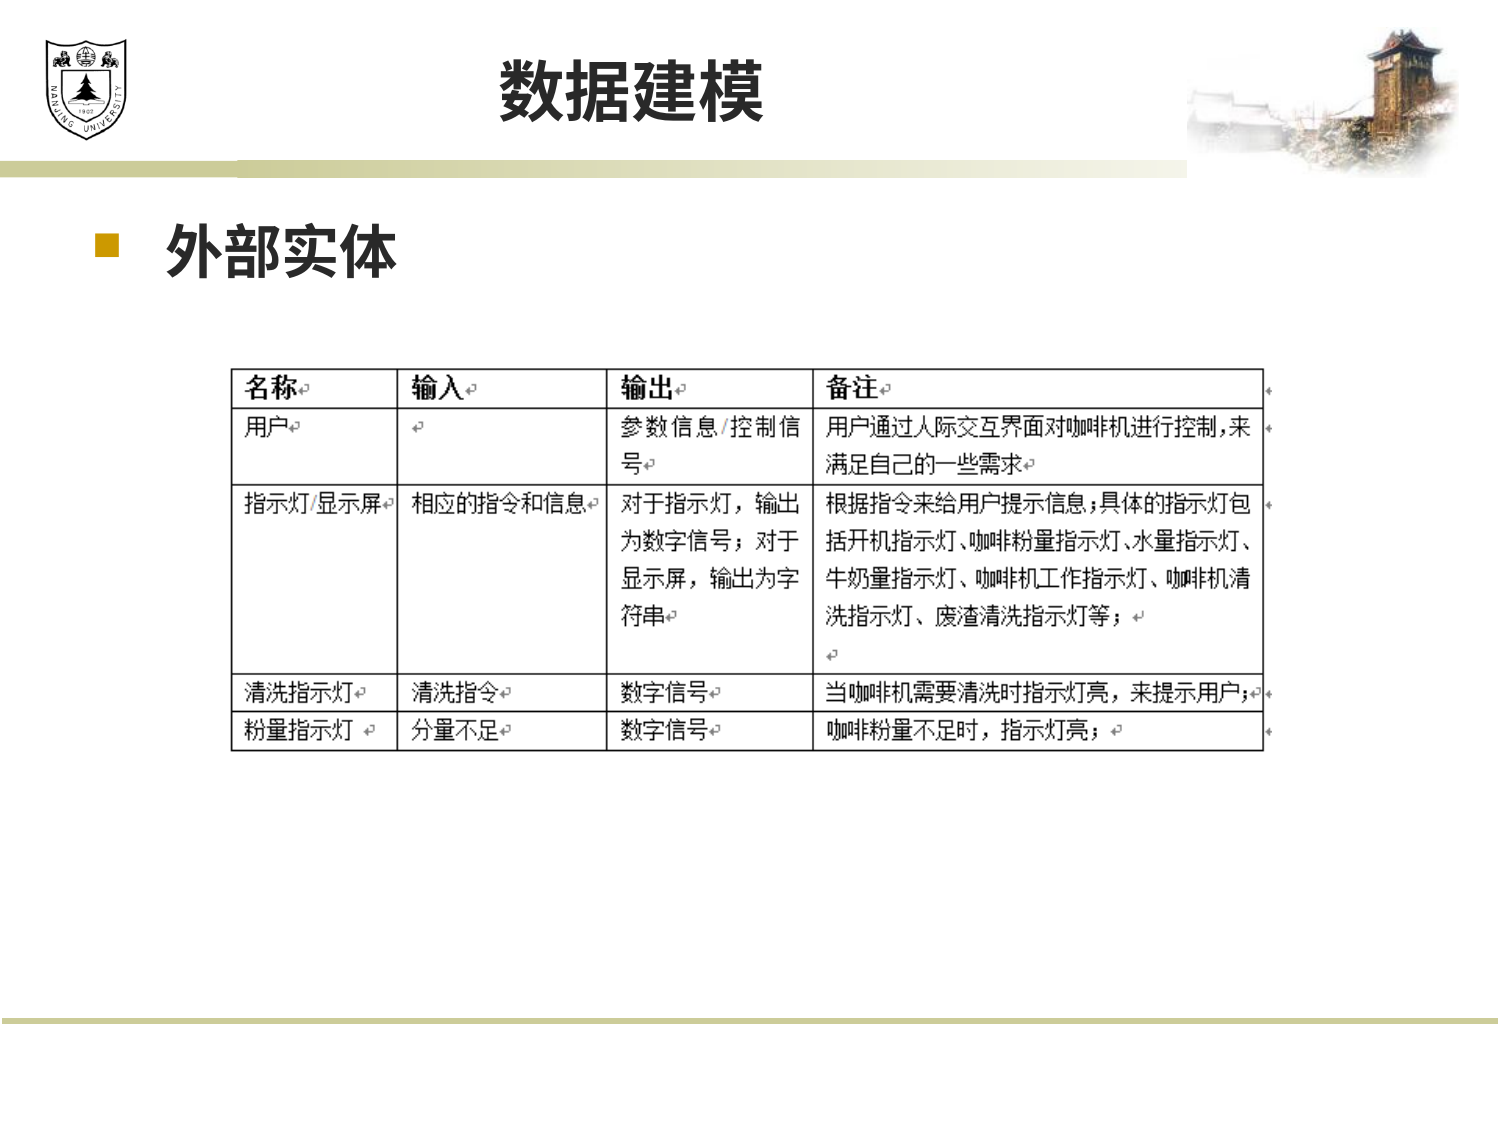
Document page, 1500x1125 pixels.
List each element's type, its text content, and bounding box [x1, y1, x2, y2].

title 数据建模 [171, 42, 1093, 138]
picture [1187, 27, 1459, 178]
picture [2, 1018, 1498, 1024]
picture [227, 363, 1273, 762]
list 外部实体 [76, 208, 1413, 964]
picture [41, 36, 131, 143]
